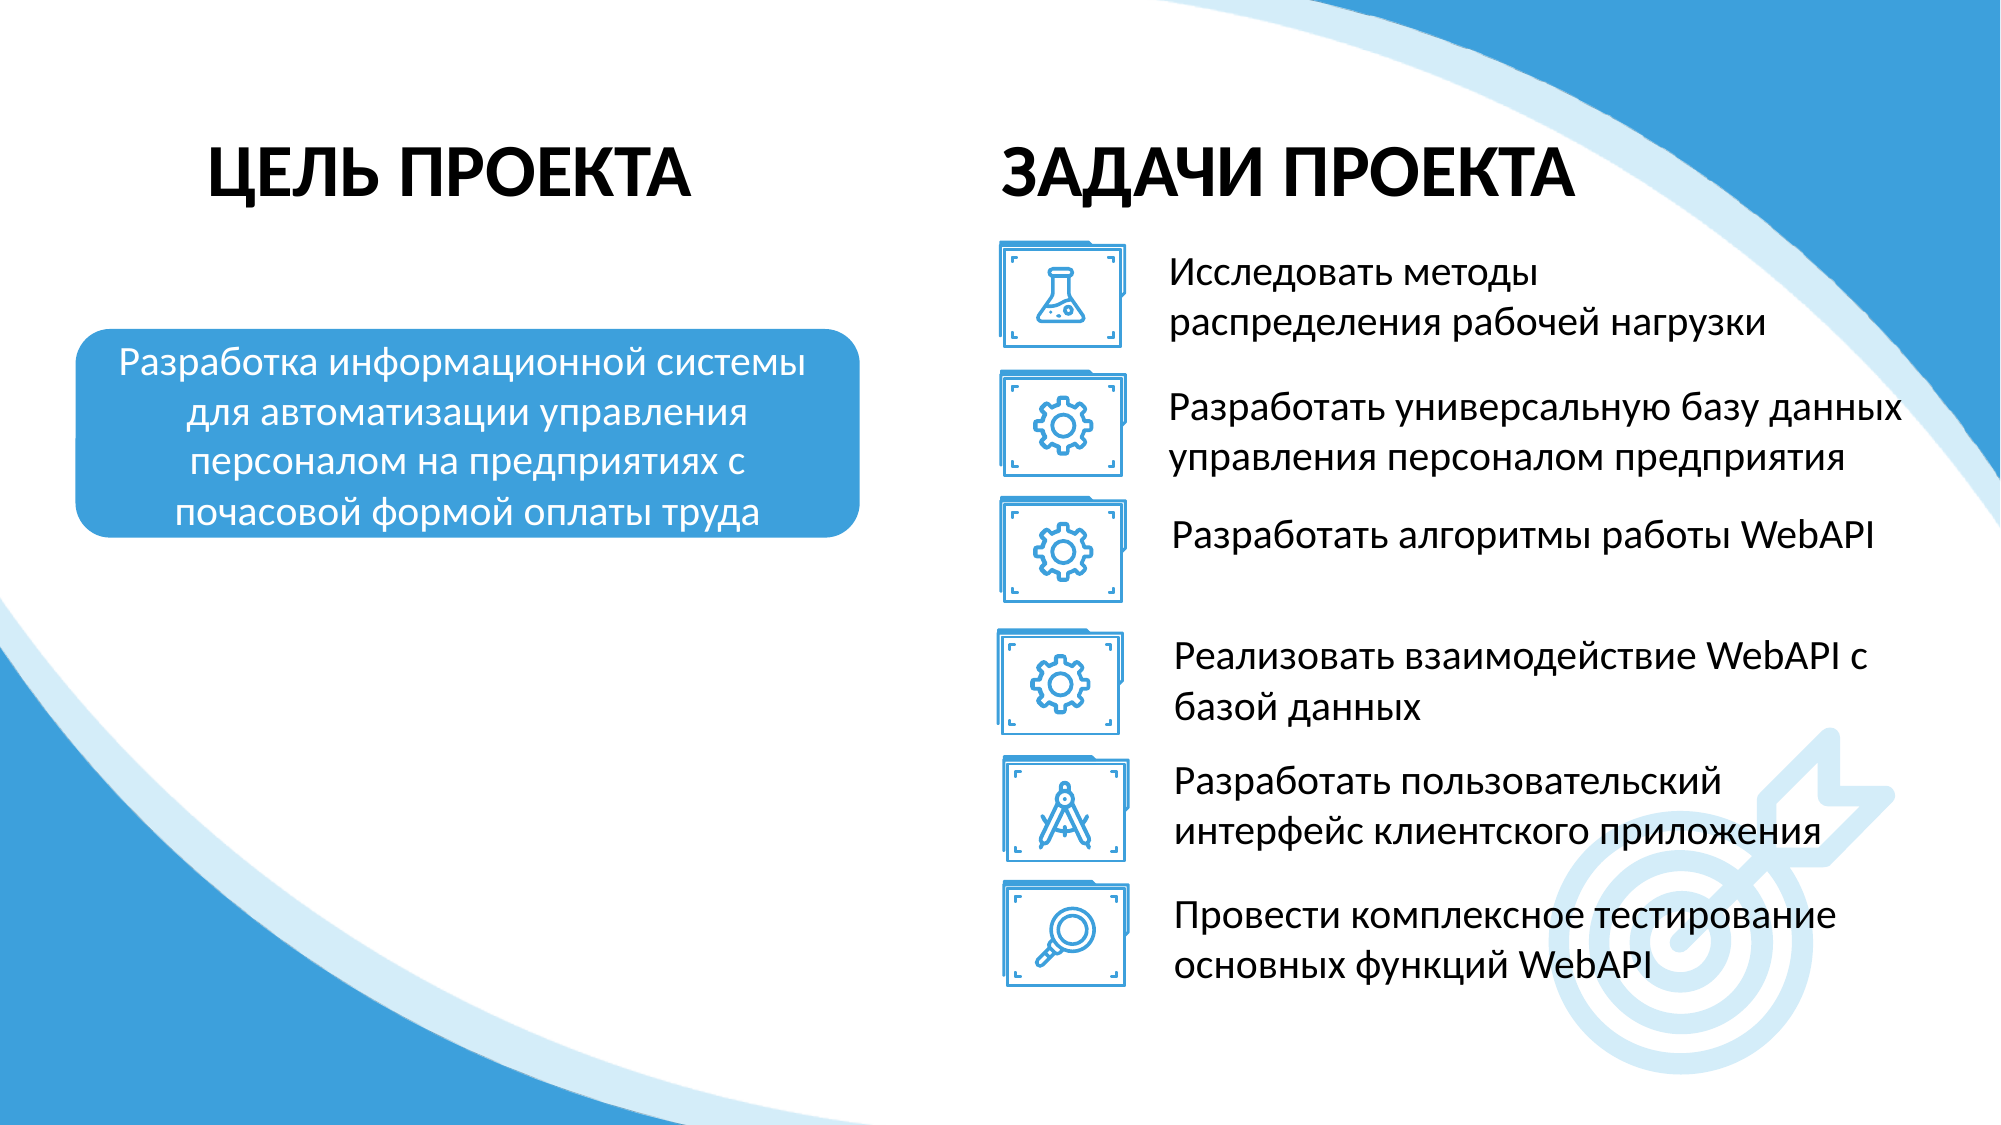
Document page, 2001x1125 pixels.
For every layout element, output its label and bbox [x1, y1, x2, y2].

text_box [1003, 880, 1129, 987]
text_box [1000, 496, 1126, 603]
text_box [1003, 756, 1129, 862]
text_box [1038, 780, 1092, 850]
text_box [0, 0, 2000, 1125]
text_box [1000, 370, 1126, 476]
text_box [1034, 906, 1099, 968]
text_box [999, 241, 1126, 347]
text_box [997, 629, 1123, 735]
